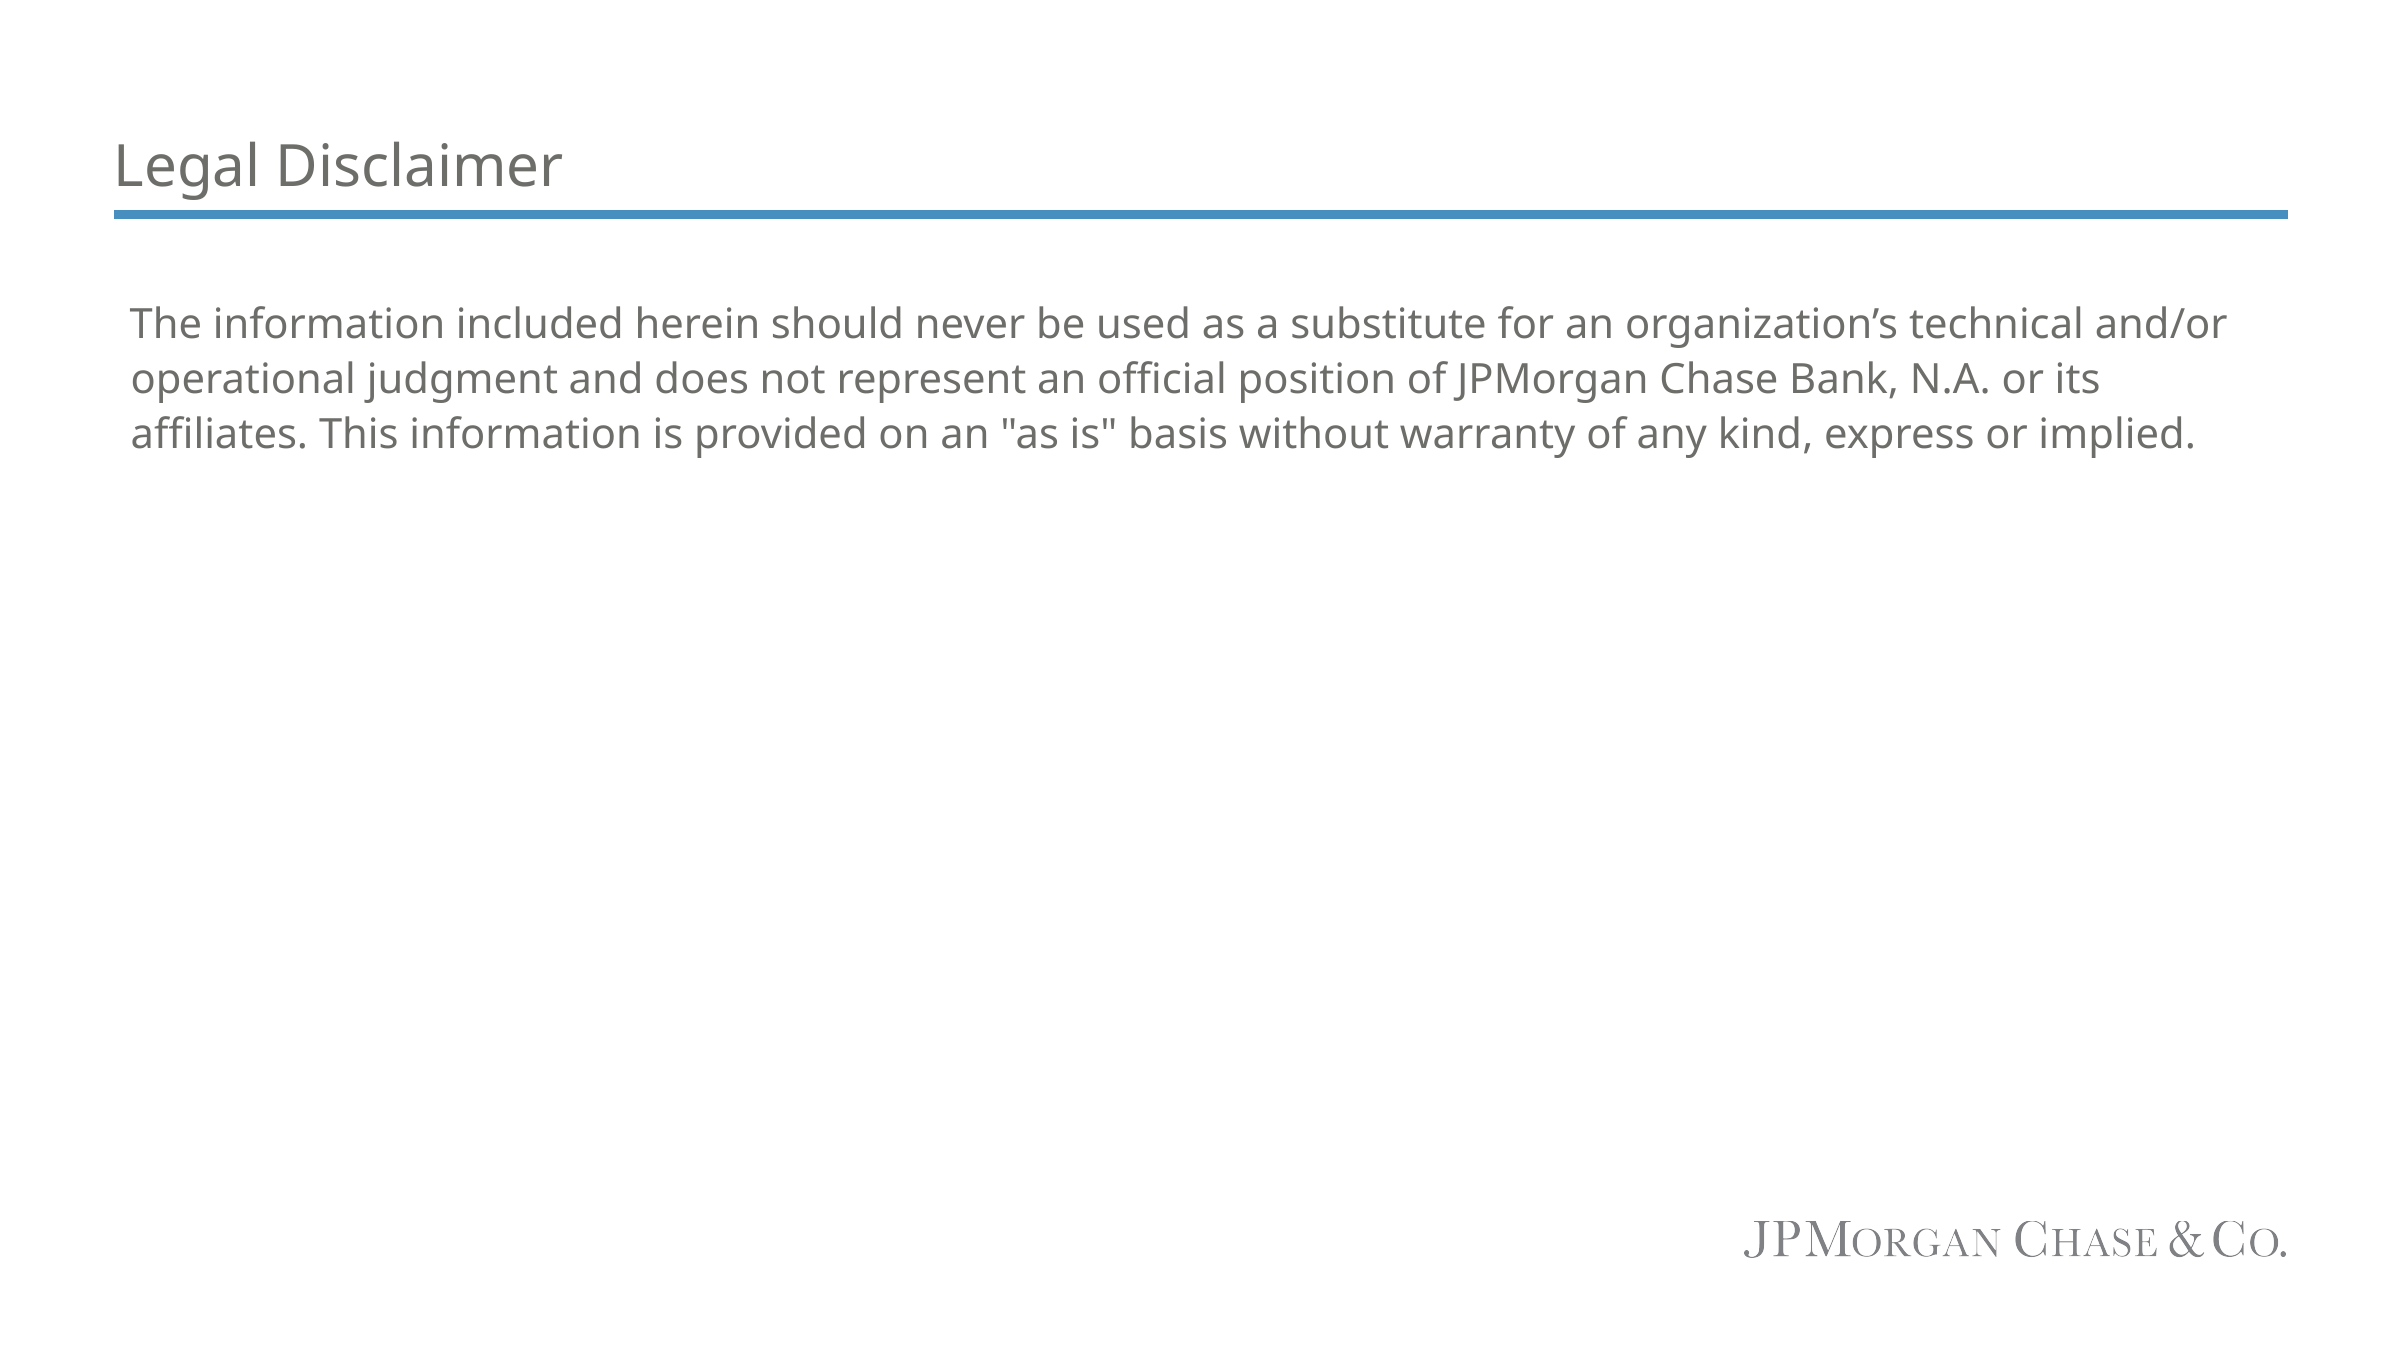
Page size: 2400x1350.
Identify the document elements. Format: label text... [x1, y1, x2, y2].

title Legal Disclaimer [113, 79, 2288, 198]
list The information included herein should never be used as a substitute for an organization’s technical and/or operational judgment and does not represent an official position of JPMorgan Chase Bank, N.A. or its affiliates. This information is provided on an "as is" basis without warranty of any kind, express or implied. [113, 285, 2288, 1065]
